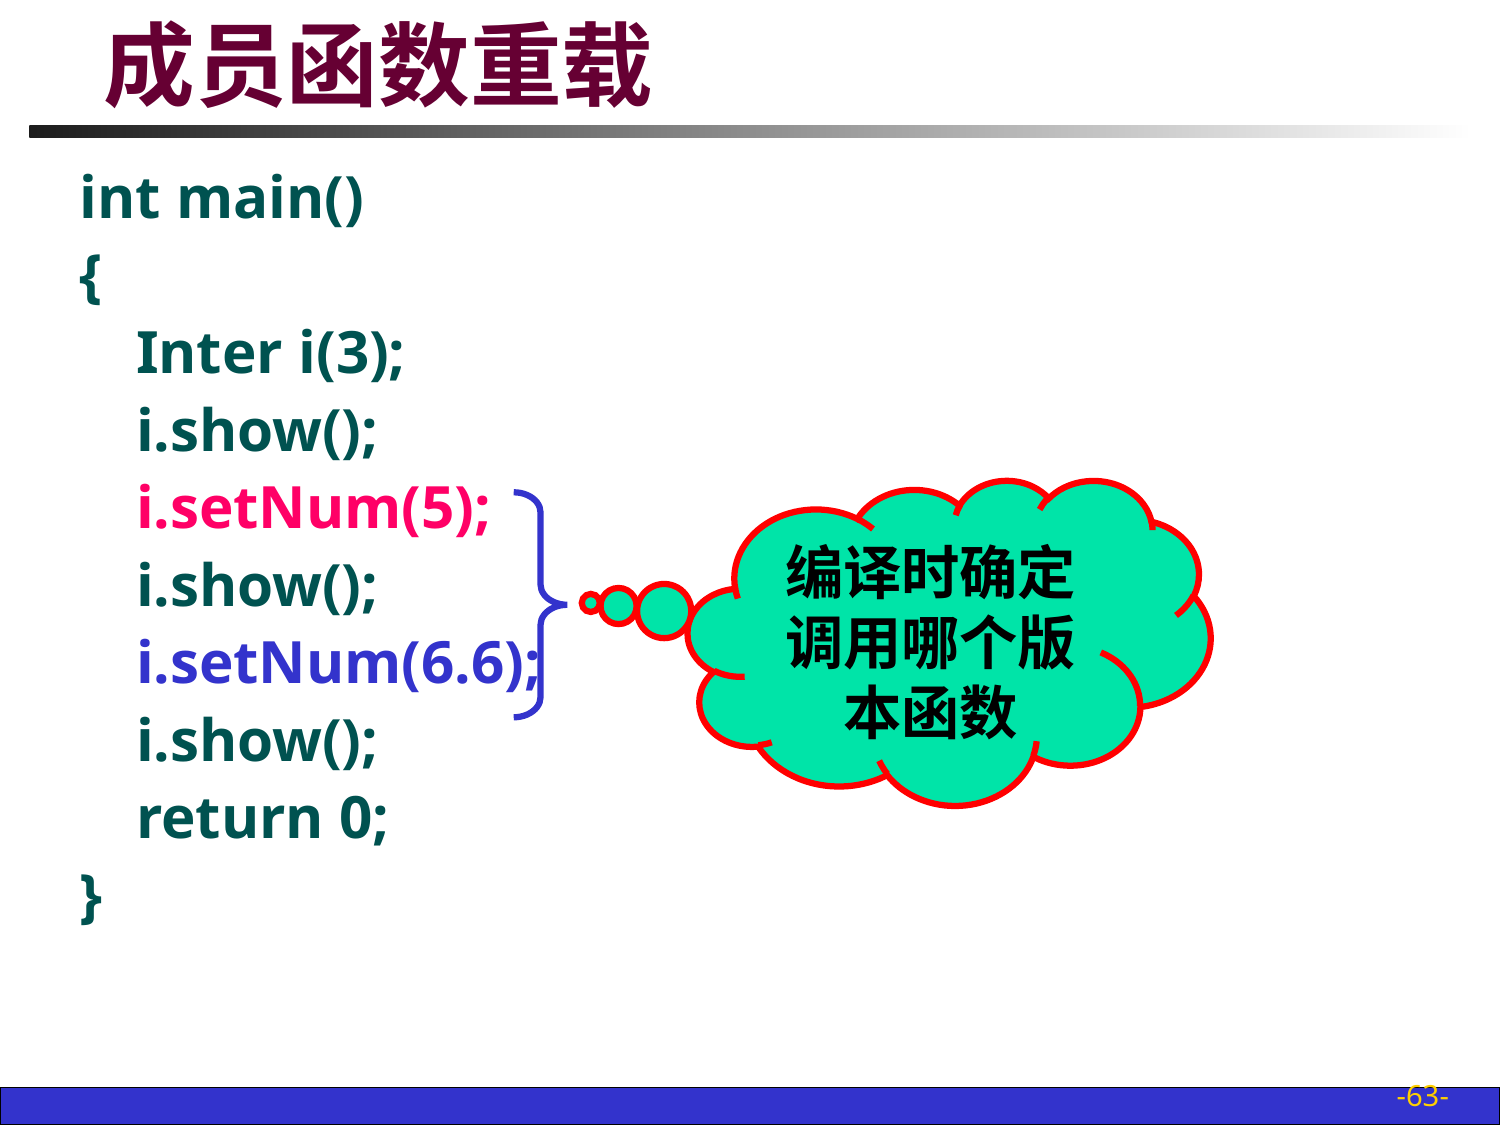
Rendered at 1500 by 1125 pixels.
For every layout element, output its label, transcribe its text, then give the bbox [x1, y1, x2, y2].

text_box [513, 479, 1211, 806]
list int main() { Inter i(3); i.show(); i.setNum(5); i.show(); i.setNum(6.6); i.show(); return 0; } [64, 160, 1436, 1012]
title 成员函数重载 [88, 18, 1398, 126]
slide_number -63- [1151, 1074, 1465, 1125]
